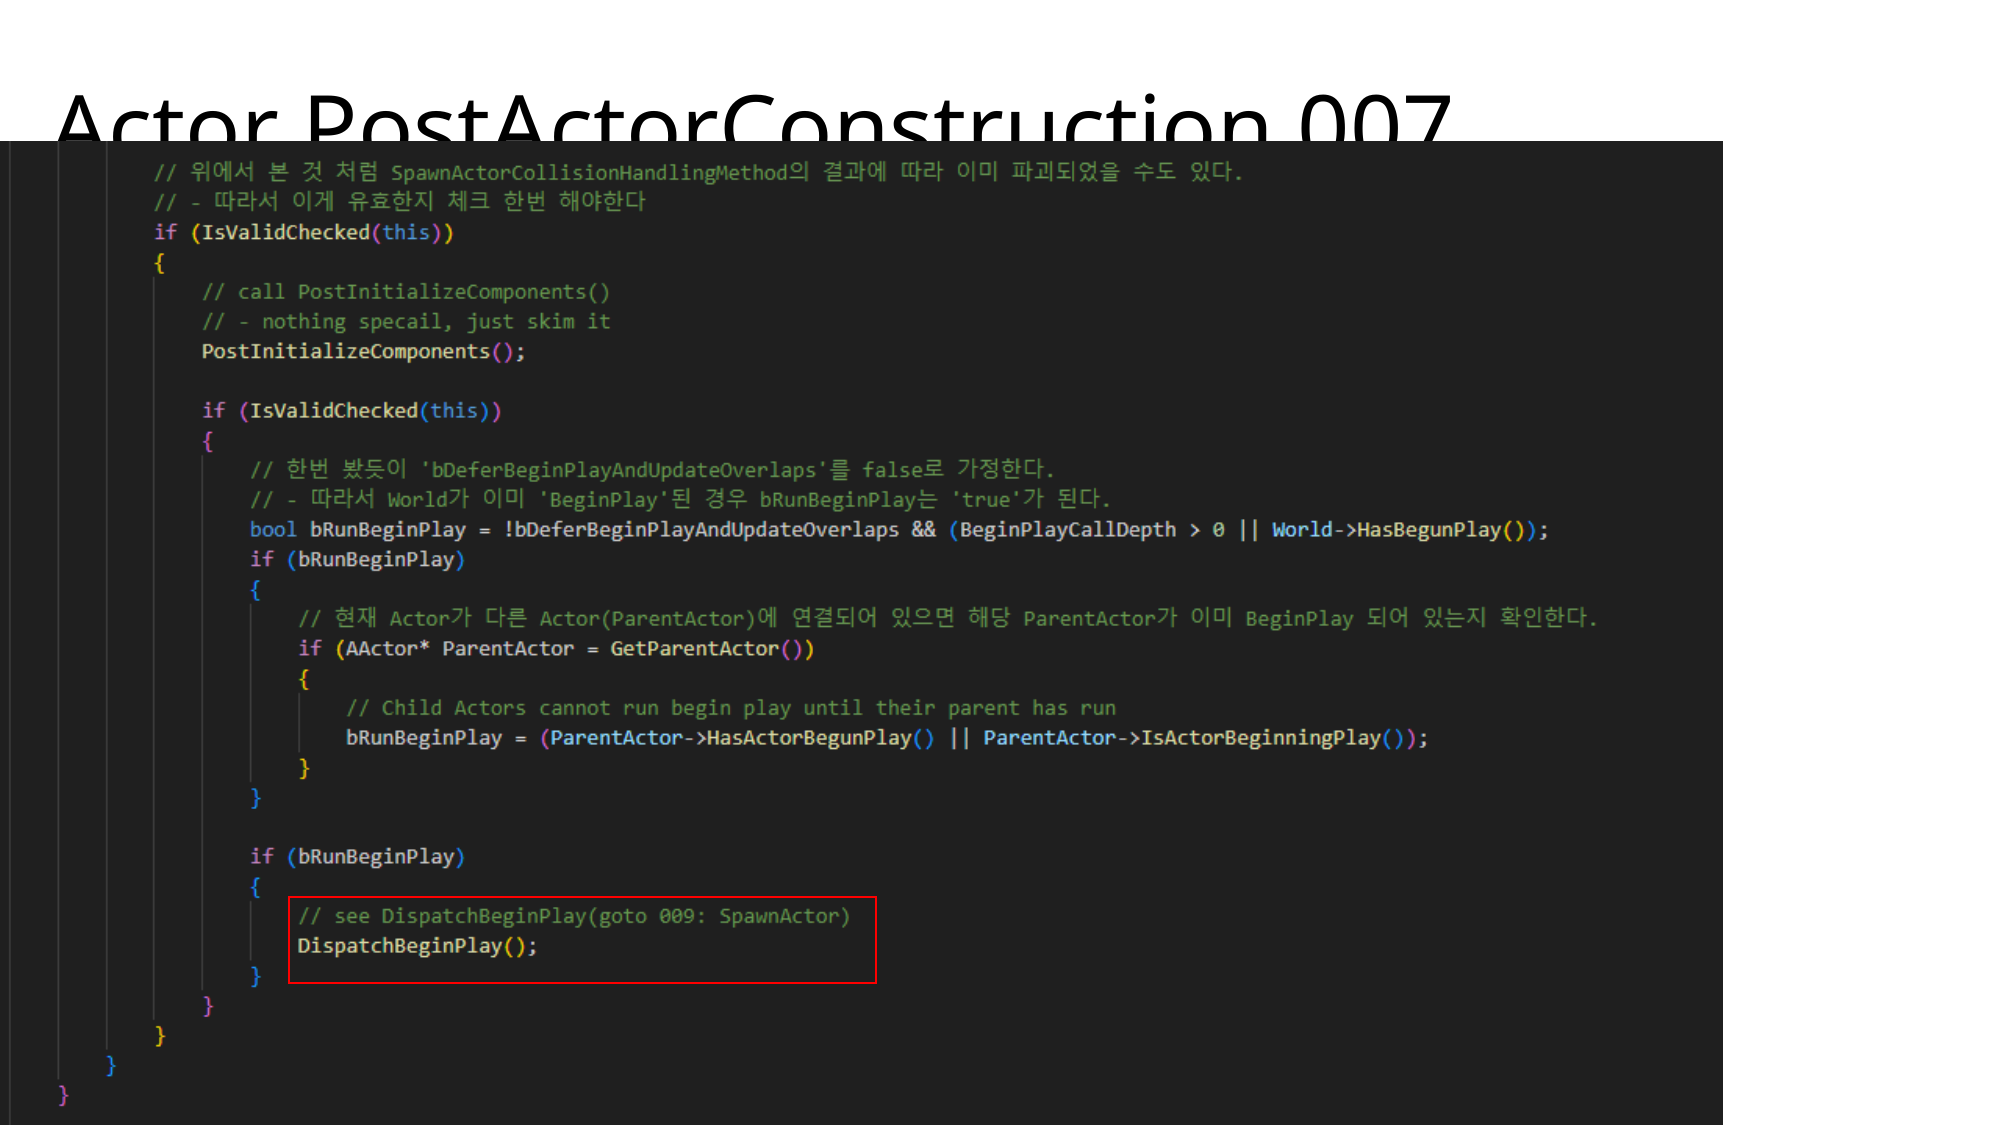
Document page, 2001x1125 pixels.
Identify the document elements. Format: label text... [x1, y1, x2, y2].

text_box Actor PostActorConstruction 007 [34, 67, 1760, 195]
picture [0, 141, 1723, 1125]
